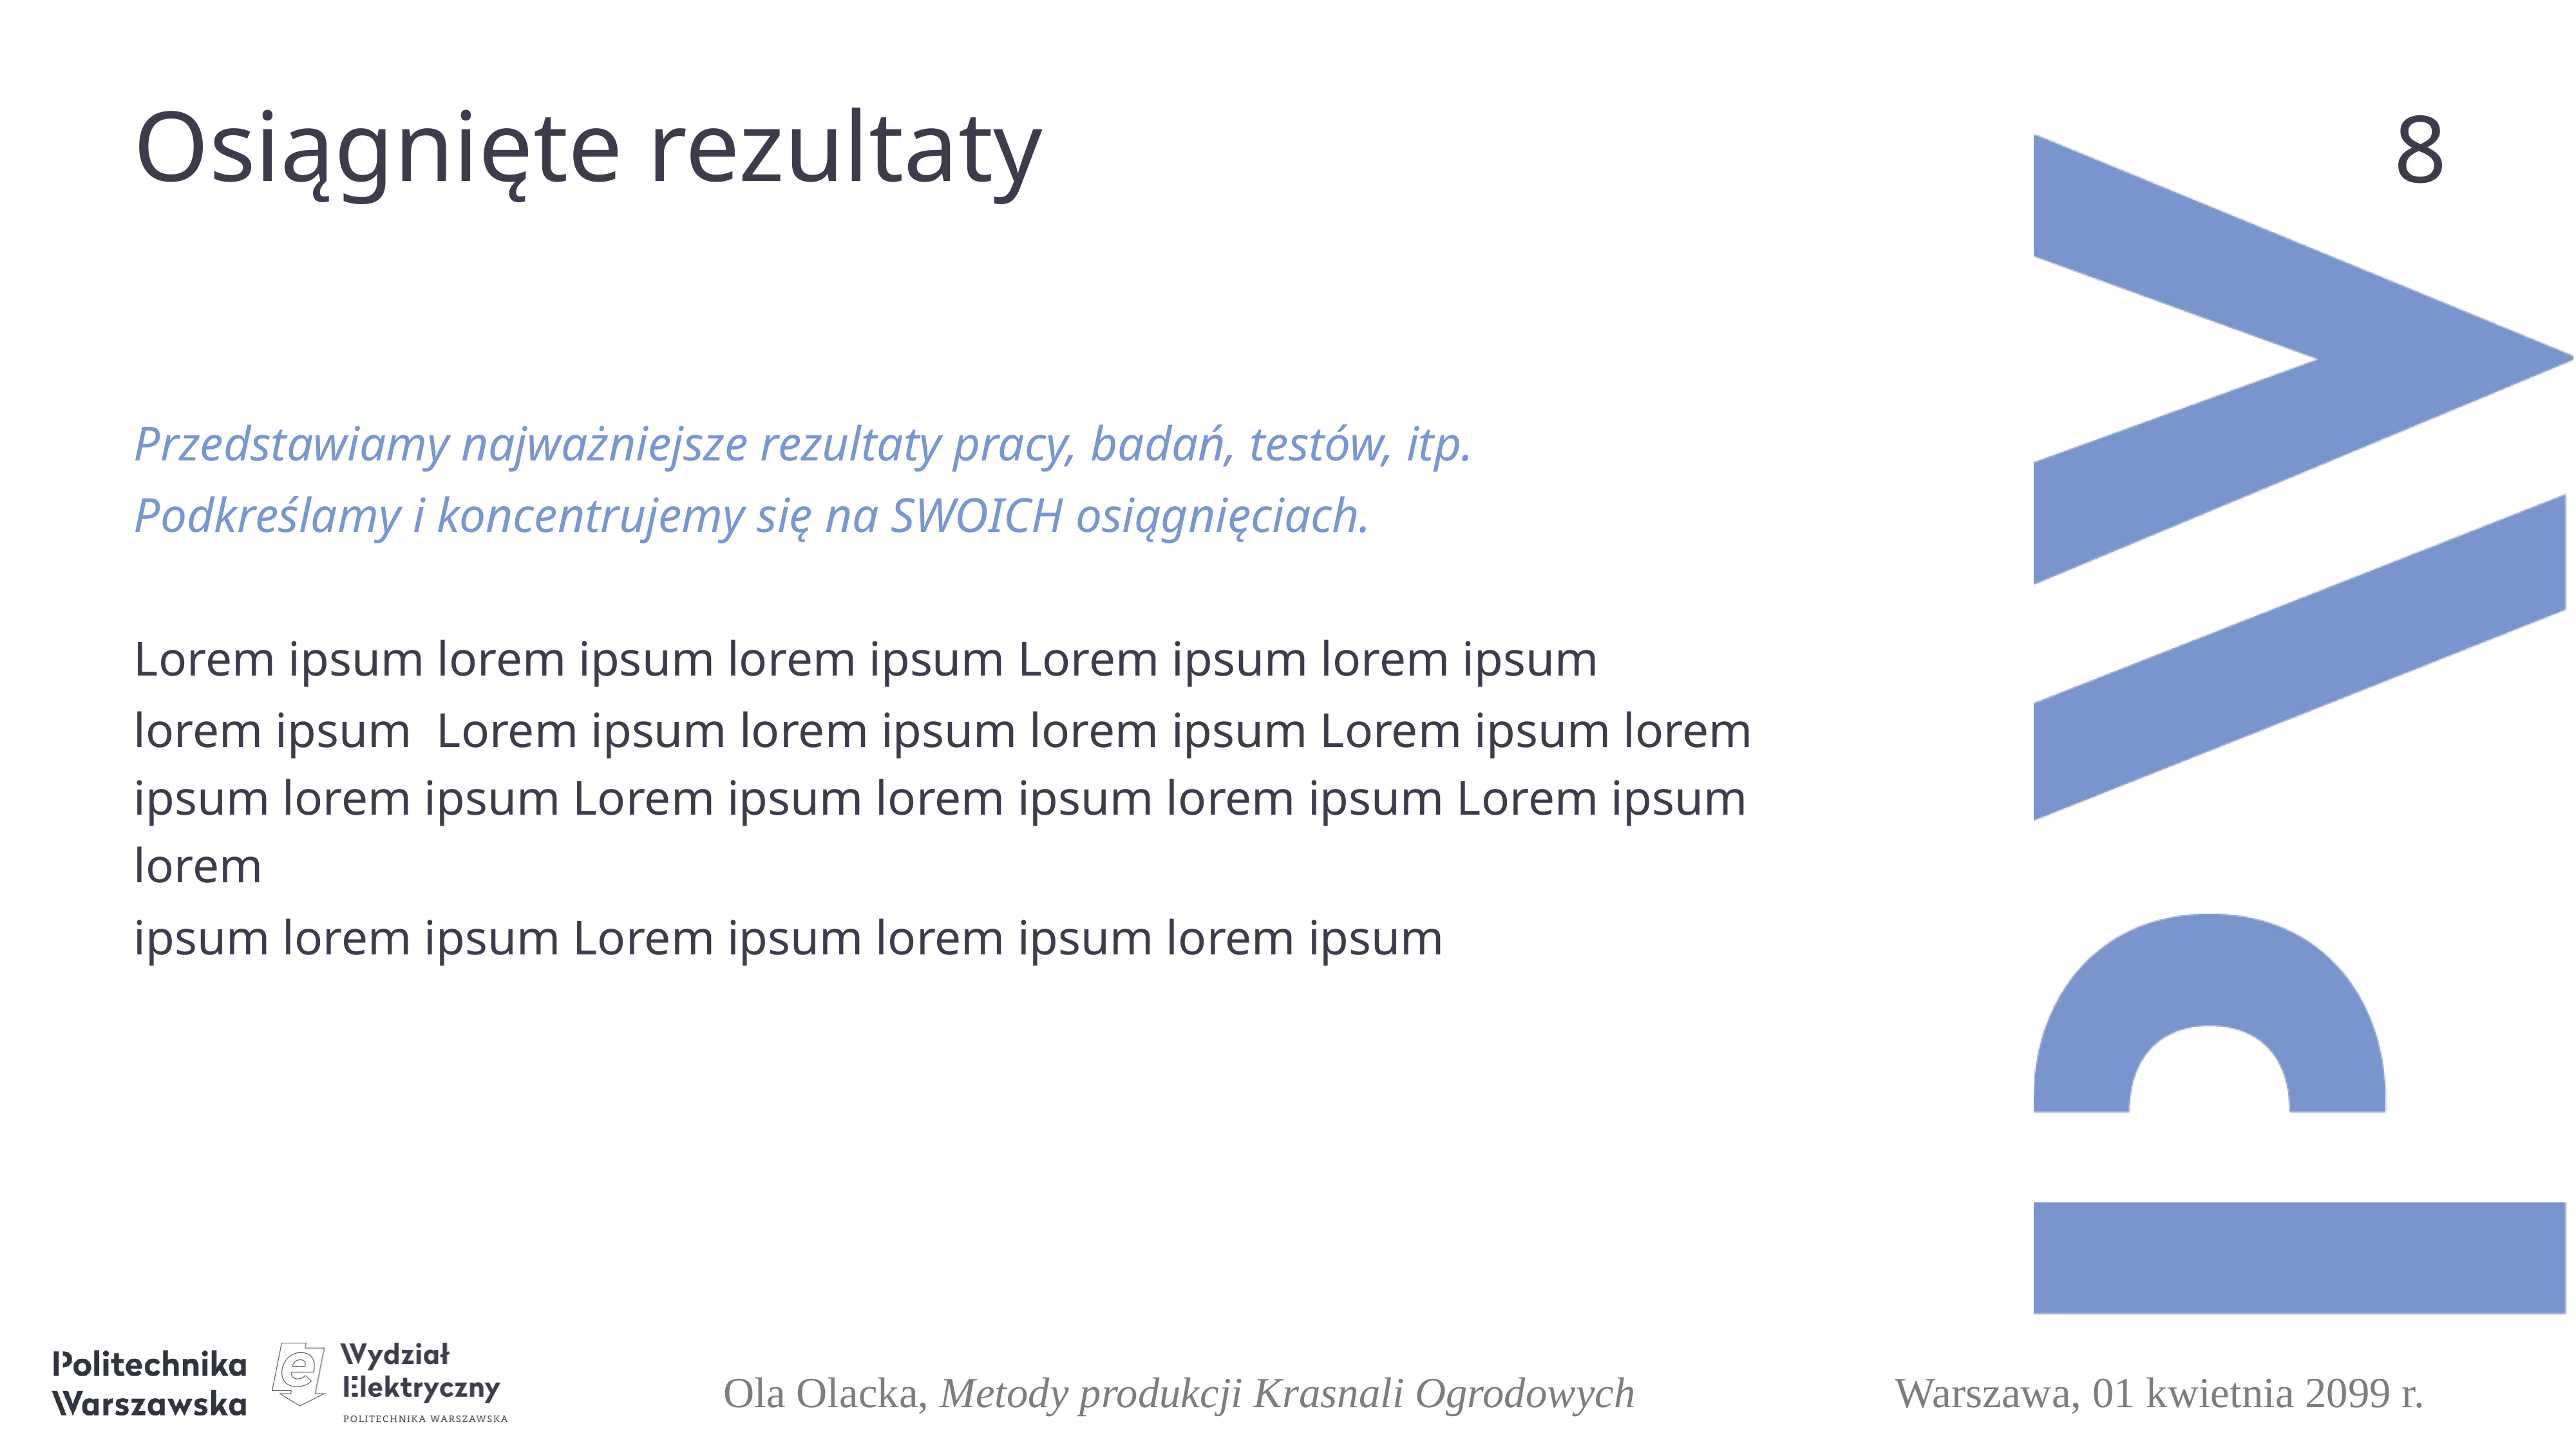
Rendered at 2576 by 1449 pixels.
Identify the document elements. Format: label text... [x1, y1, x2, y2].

picture [2034, 135, 2573, 1314]
slide_number 7 [2392, 95, 2448, 208]
picture [272, 1343, 508, 1423]
text_box Osiągnięte rezultaty [133, 95, 1967, 203]
list Przedstawiamy najważniejsze rezultaty pracy, badań, testów, itp. Podkreślamy i koncentrujemy się na SWOICH osiągnięciach. Lorem ipsum lorem ipsum lorem ipsum Lorem ipsum lorem ipsum lorem ipsum Lorem ipsum lorem ipsum lorem ipsum Lorem ipsum lorem ipsum lorem ipsum Lorem ipsum lorem ipsum lorem ipsum Lorem ipsum lorem ipsum lorem ipsum Lorem ipsum lorem ipsum lorem ipsum [133, 402, 1812, 1141]
picture [52, 1350, 246, 1416]
